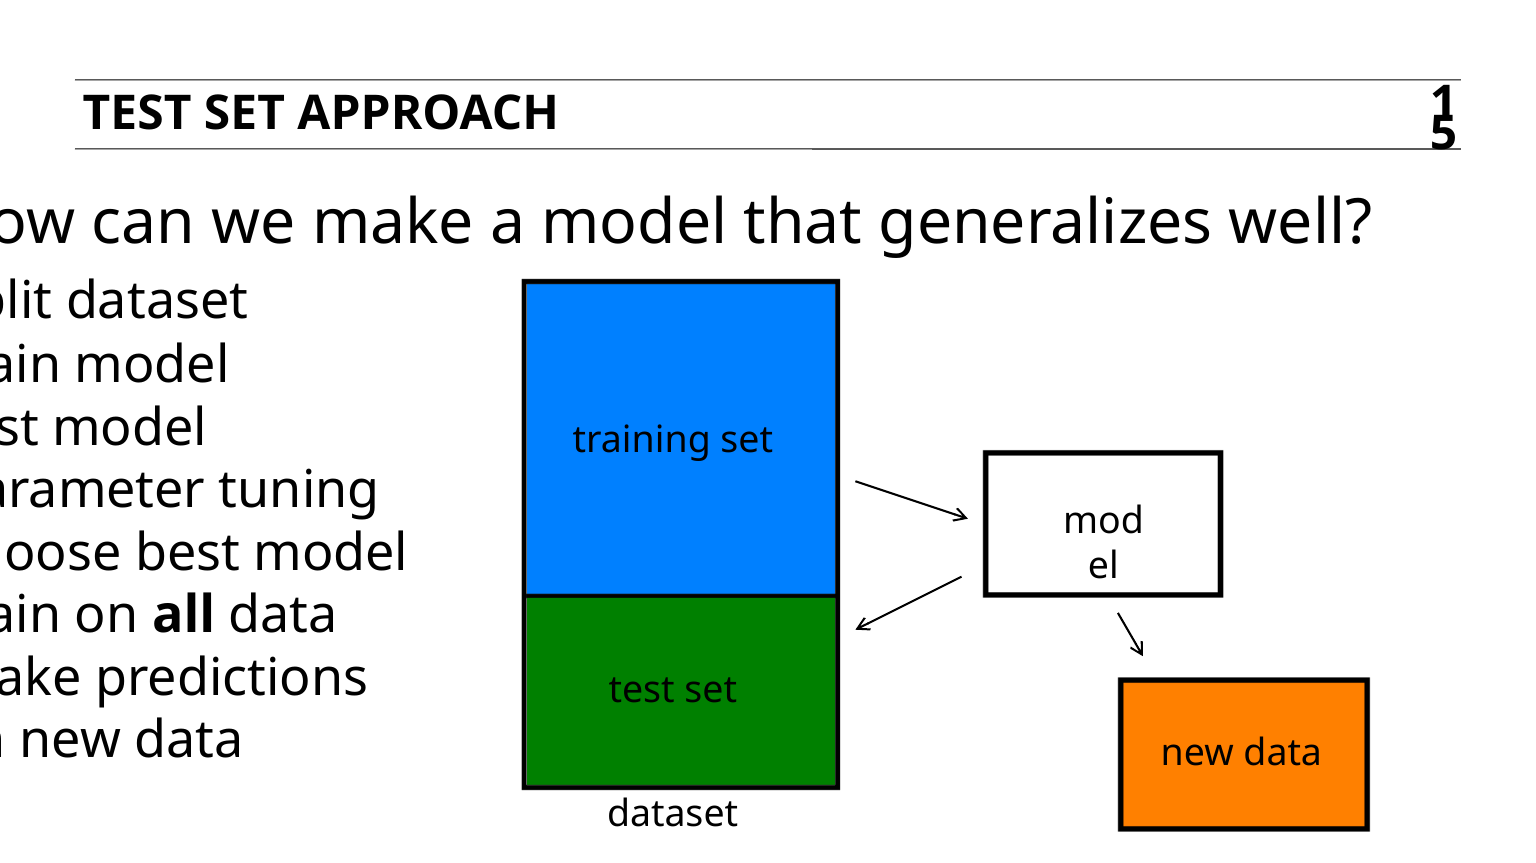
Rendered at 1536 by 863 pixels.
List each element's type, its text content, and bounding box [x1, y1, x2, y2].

slide_number 15 [1419, 86, 1461, 138]
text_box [851, 584, 965, 623]
text_box dataset [592, 802, 754, 841]
picture [1110, 668, 1381, 840]
text_box Q: How can we make a model that generalizes well? 1) split dataset 2) train model 3) test model 4) parameter tuning 5) choose best model 6) train on all data 7) make predictions on new data [0, 173, 1390, 776]
picture [955, 423, 1256, 632]
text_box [855, 480, 969, 519]
picture [517, 275, 844, 794]
list Test Set Approach [67, 81, 1118, 132]
